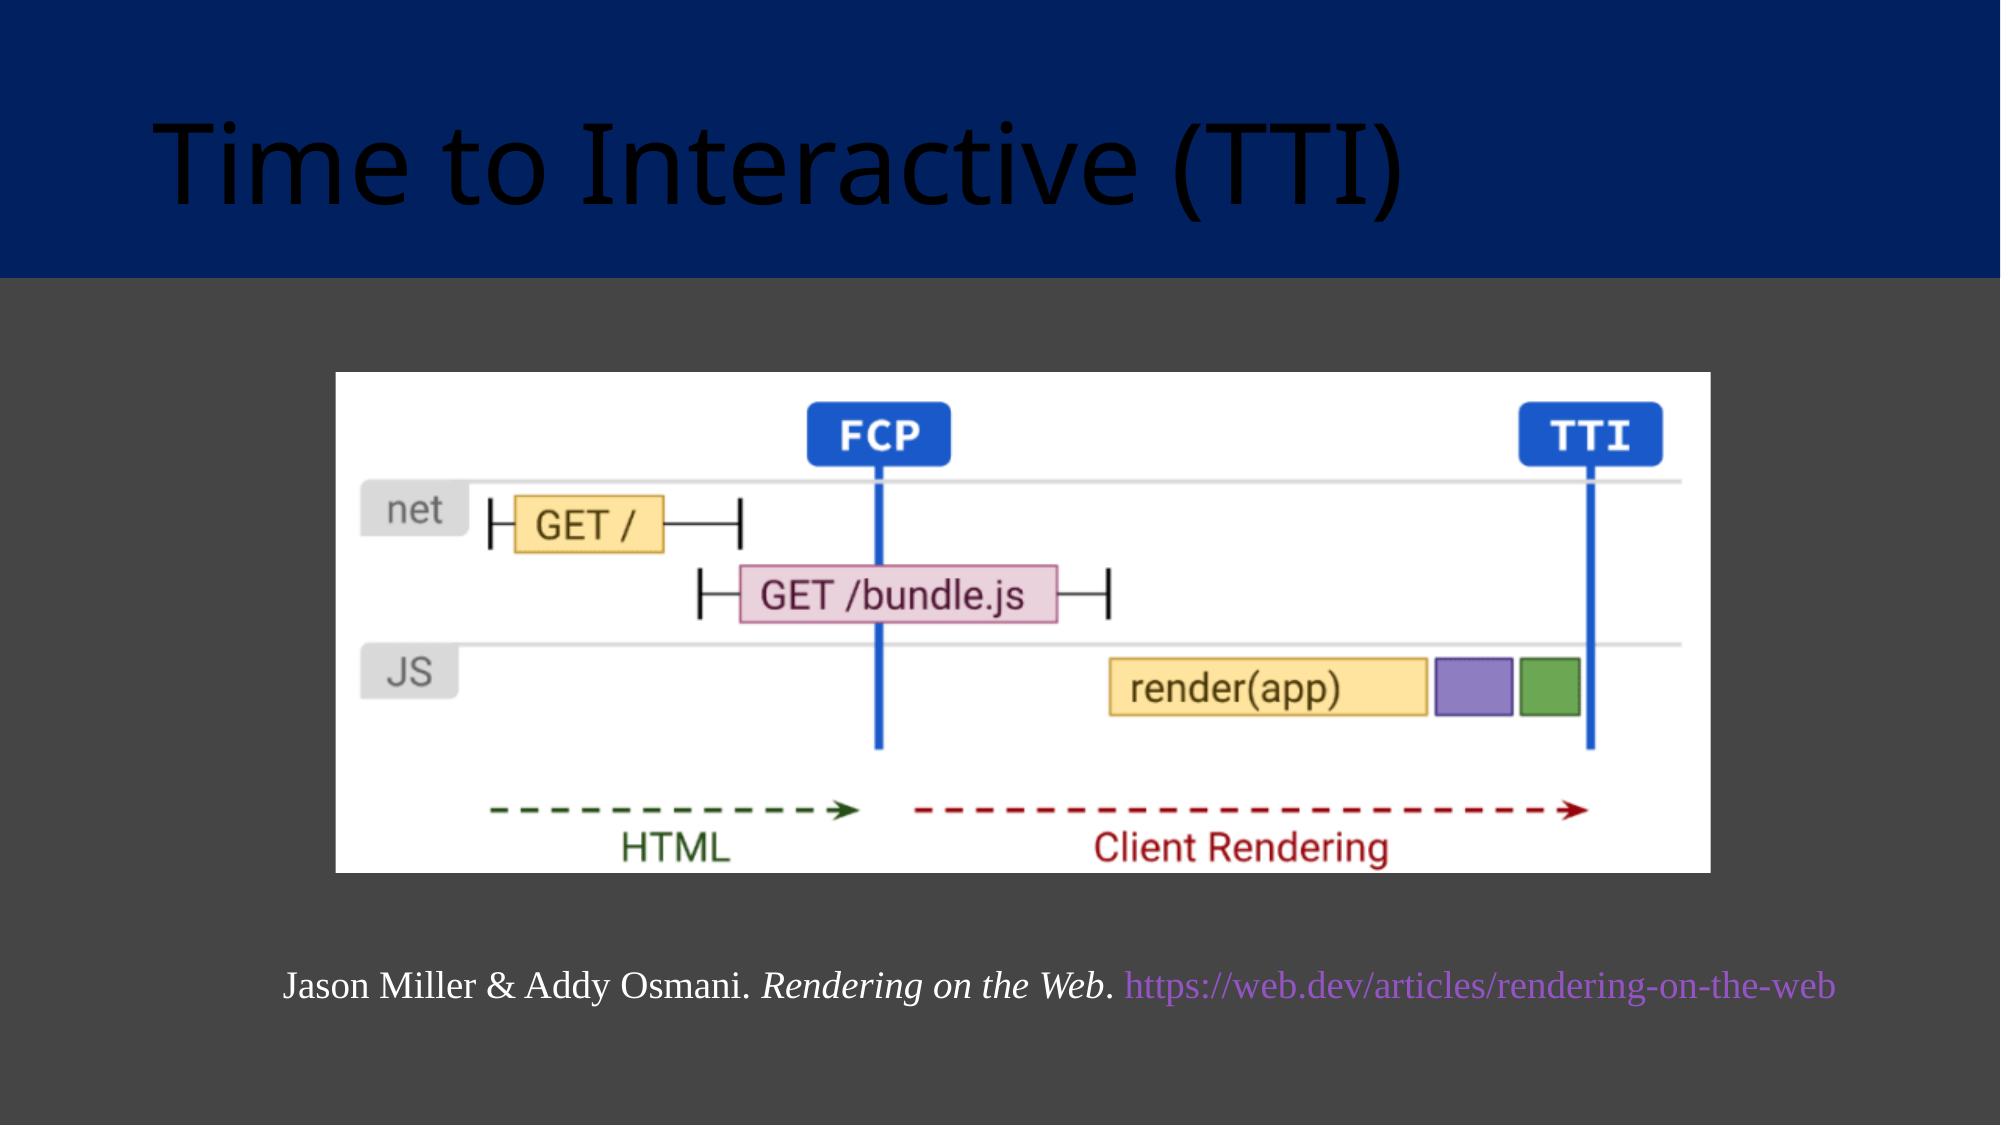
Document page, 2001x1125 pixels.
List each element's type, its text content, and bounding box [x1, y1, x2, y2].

title Time to Interactive (TTI) [137, 59, 1863, 278]
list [335, 372, 1711, 873]
text_box Jason Miller & Addy Osmani. Rendering on the Web. https://web.dev/articles/rendering-on-the-web [267, 952, 1950, 1043]
